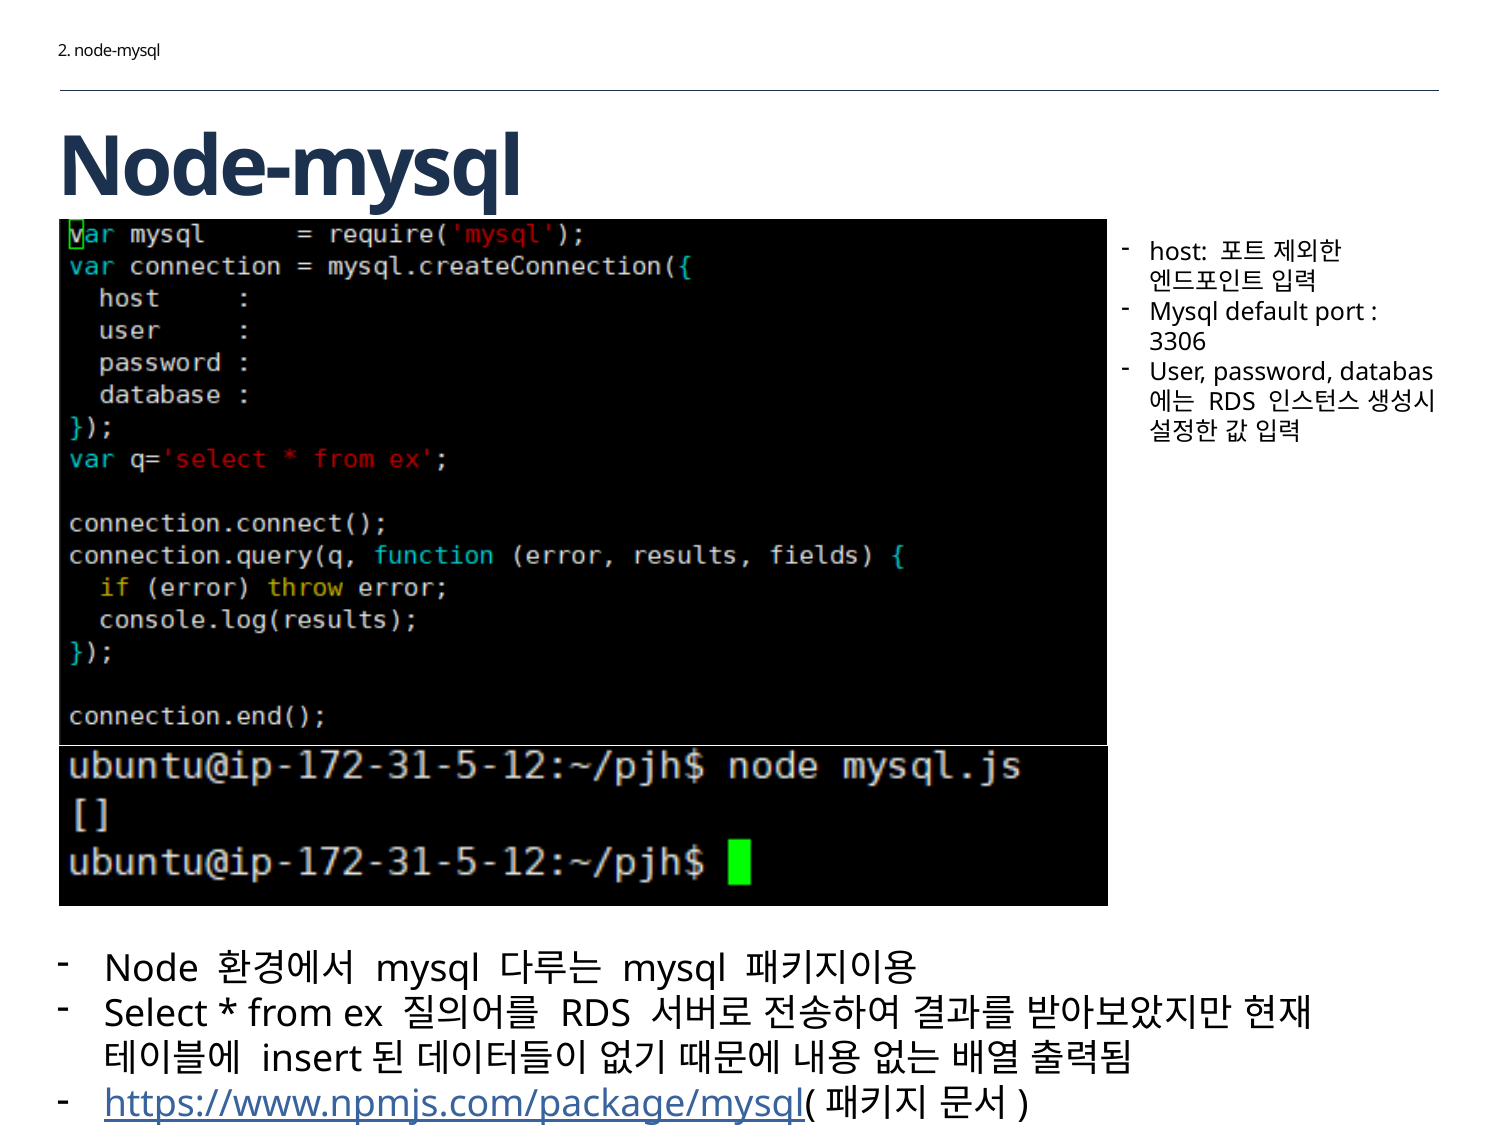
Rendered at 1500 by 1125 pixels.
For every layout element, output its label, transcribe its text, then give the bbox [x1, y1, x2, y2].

text_box Node 환경에서 mysql 다루는 mysql 패키지이용 Select * from ex 질의어를 RDS 서버로 전송하여 결과를 받아보았지만 현재 테이블에 insert된 데이터들이 없기 때문에 내용 없는 배열 출력됨 https://www.npmjs.com/package/mysql(패키지 문서) [42, 936, 1456, 1125]
text_box host: 포트 제외한 엔드포인트 입력 Mysql default port : 3306 User, password, databas에는 RDS 인스턴스 생성시 설정한 값 입력 [1111, 227, 1456, 453]
text_box 2. node-mysql [43, 31, 303, 67]
picture [59, 219, 1109, 906]
title Node-mysql [42, 114, 1190, 211]
